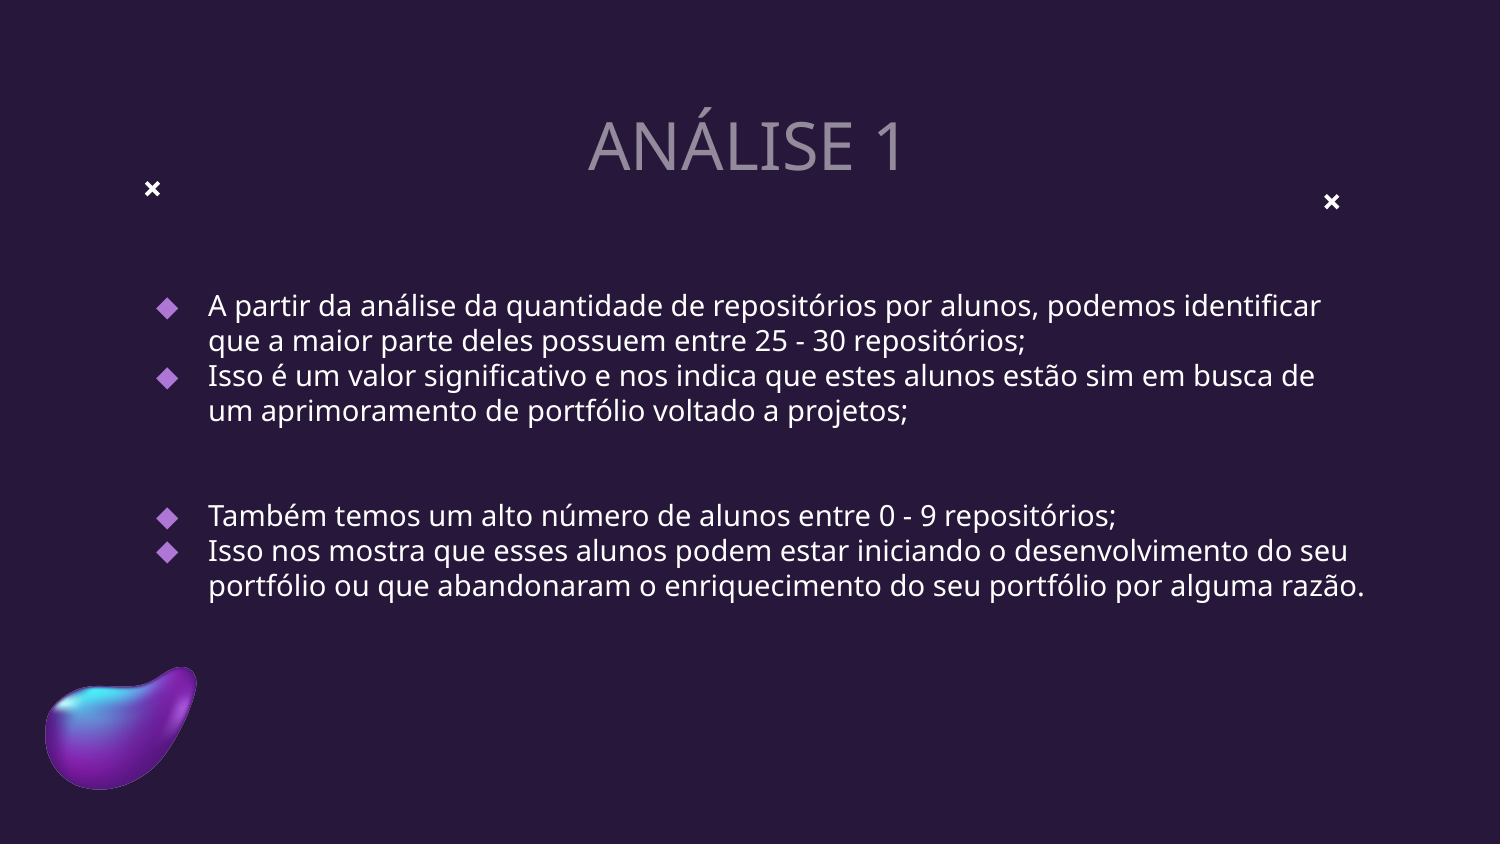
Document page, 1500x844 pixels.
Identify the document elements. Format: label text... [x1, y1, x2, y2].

picture [27, 642, 226, 810]
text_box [145, 182, 159, 196]
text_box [1325, 195, 1339, 209]
title ANÁLISE 1 [118, 88, 1382, 183]
list A partir da análise da quantidade de repositórios por alunos, podemos identificar que a maior parte deles possuem entre 25 - 30 repositórios; Isso é um valor significativo e nos indica que estes alunos estão sim em busca de um aprimoramento de portfólio voltado a projetos; Também temos um alto número de alunos entre 0 - 9 repositórios; Isso nos mostra que esses alunos podem estar iniciando o desenvolvimento do seu portfólio ou que abandonaram o enriquecimento do seu portfólio por alguma razão. [118, 272, 1382, 646]
